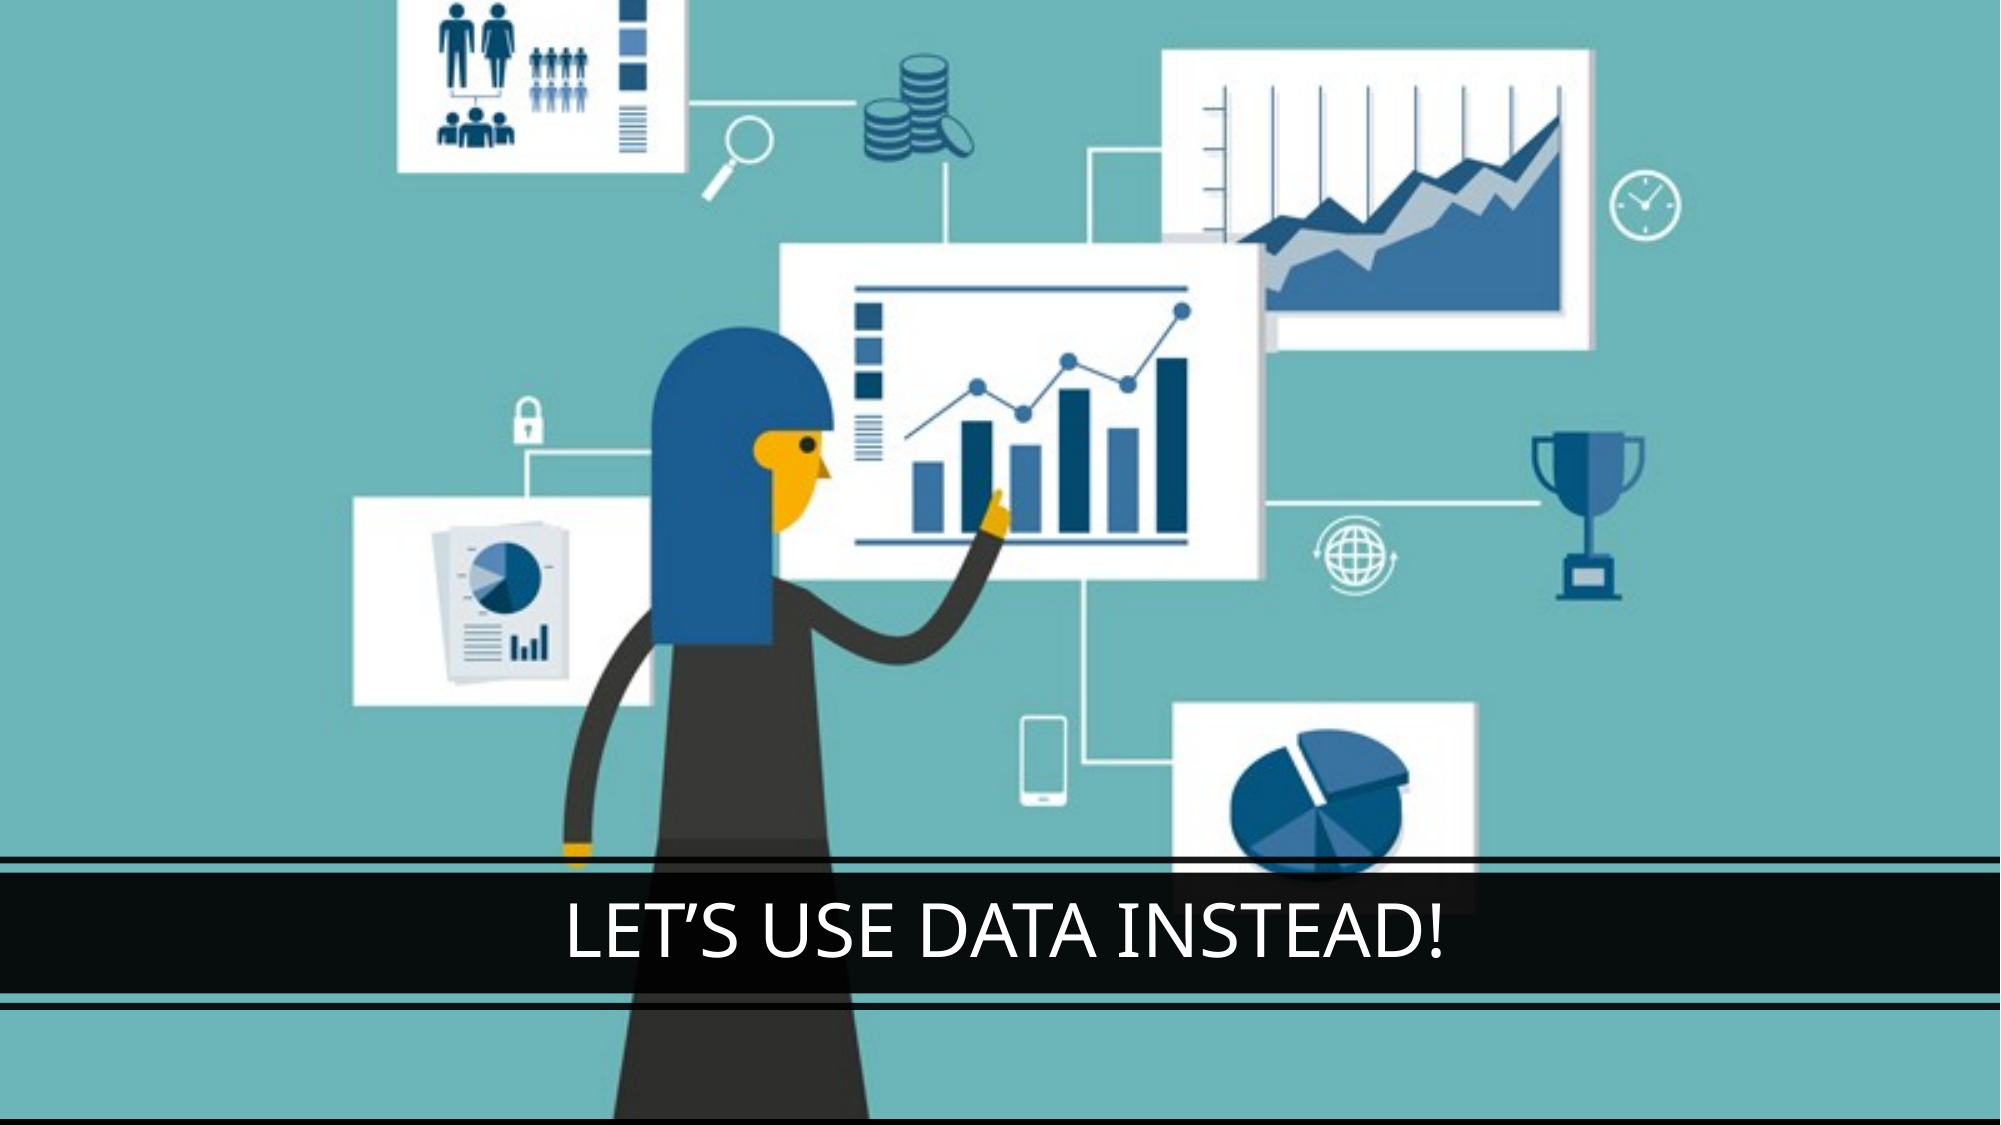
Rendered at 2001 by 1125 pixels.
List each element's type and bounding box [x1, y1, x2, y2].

list [0, 0, 2000, 859]
list [0, 860, 2000, 1006]
list [0, 1007, 2000, 1119]
